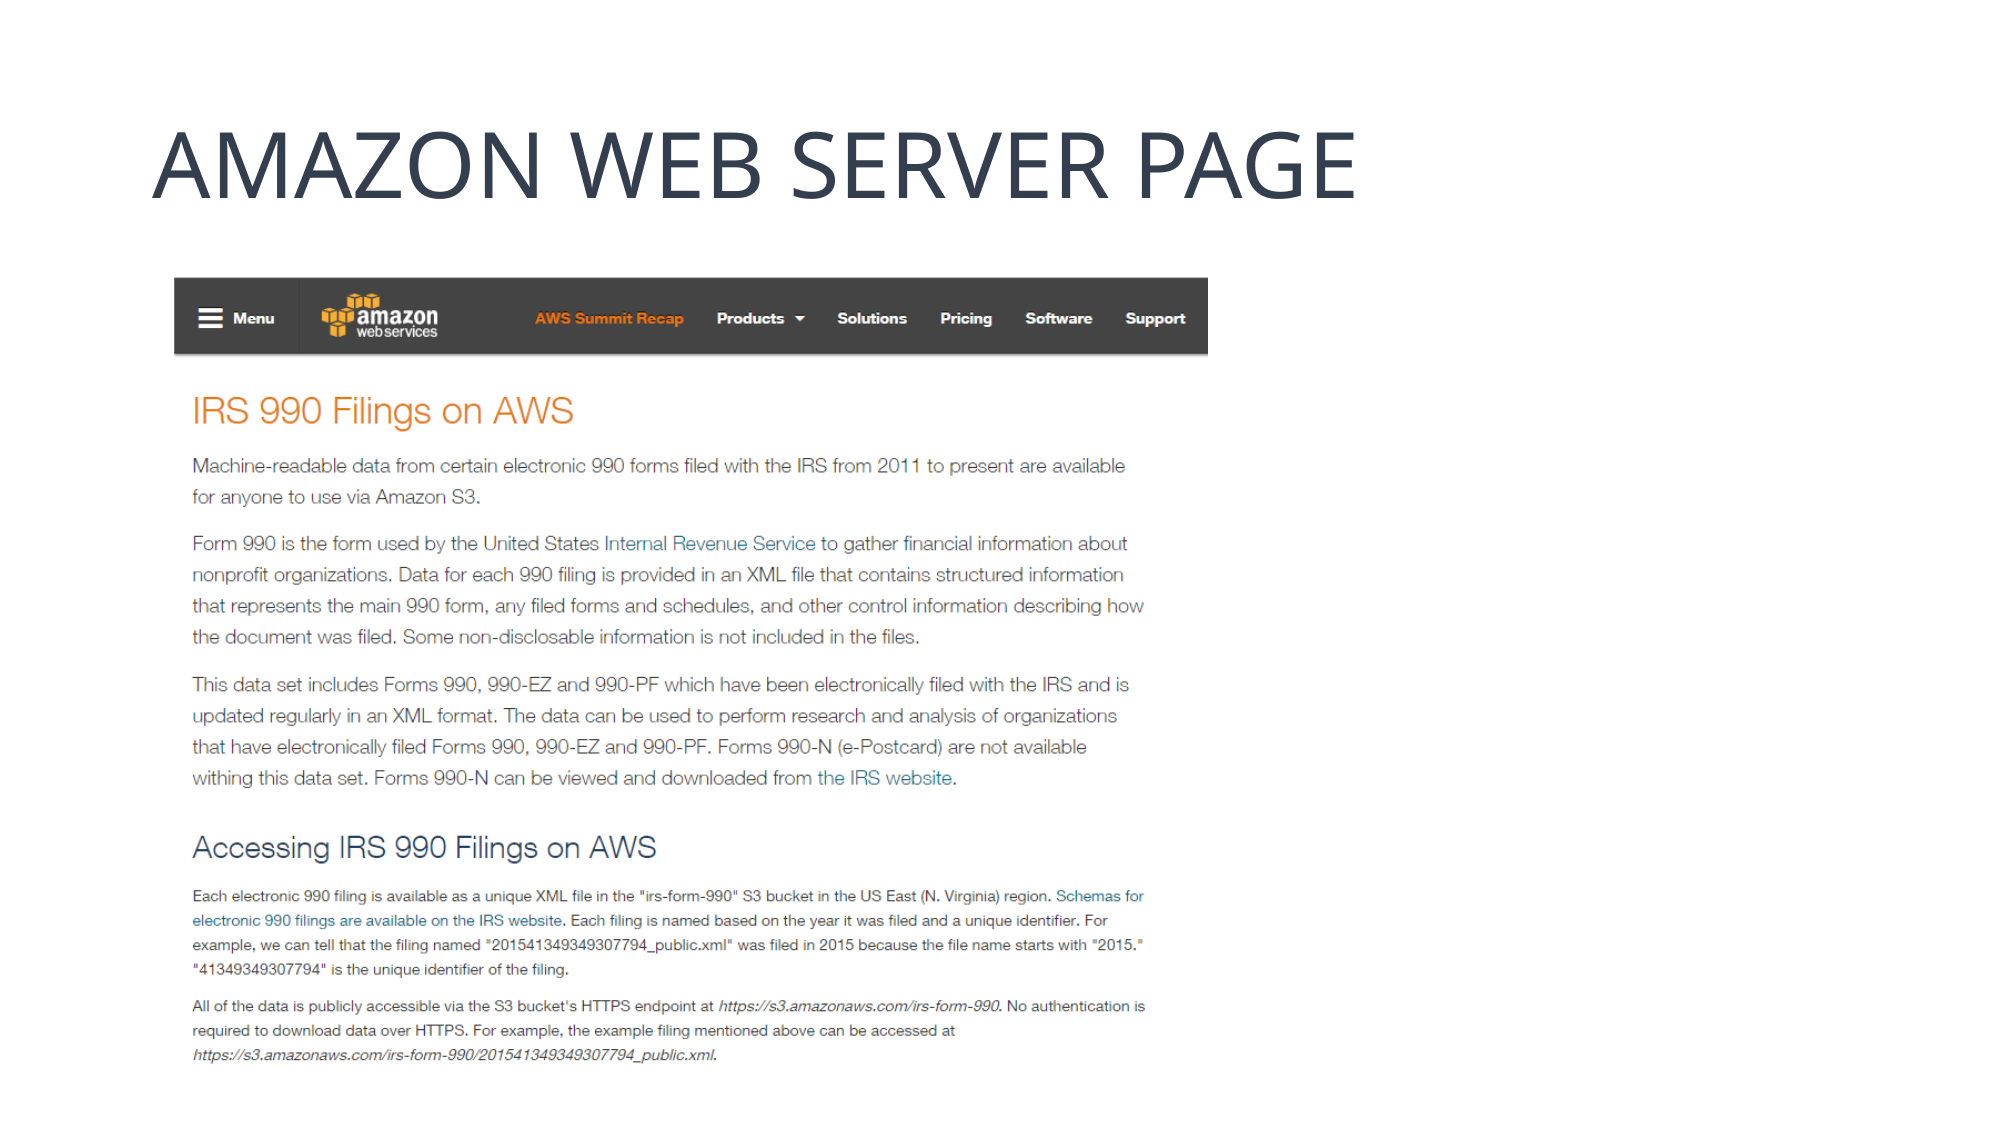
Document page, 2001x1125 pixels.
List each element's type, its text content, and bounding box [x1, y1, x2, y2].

picture [172, 277, 1208, 1078]
title Amazon Web Server Page [137, 59, 1863, 278]
